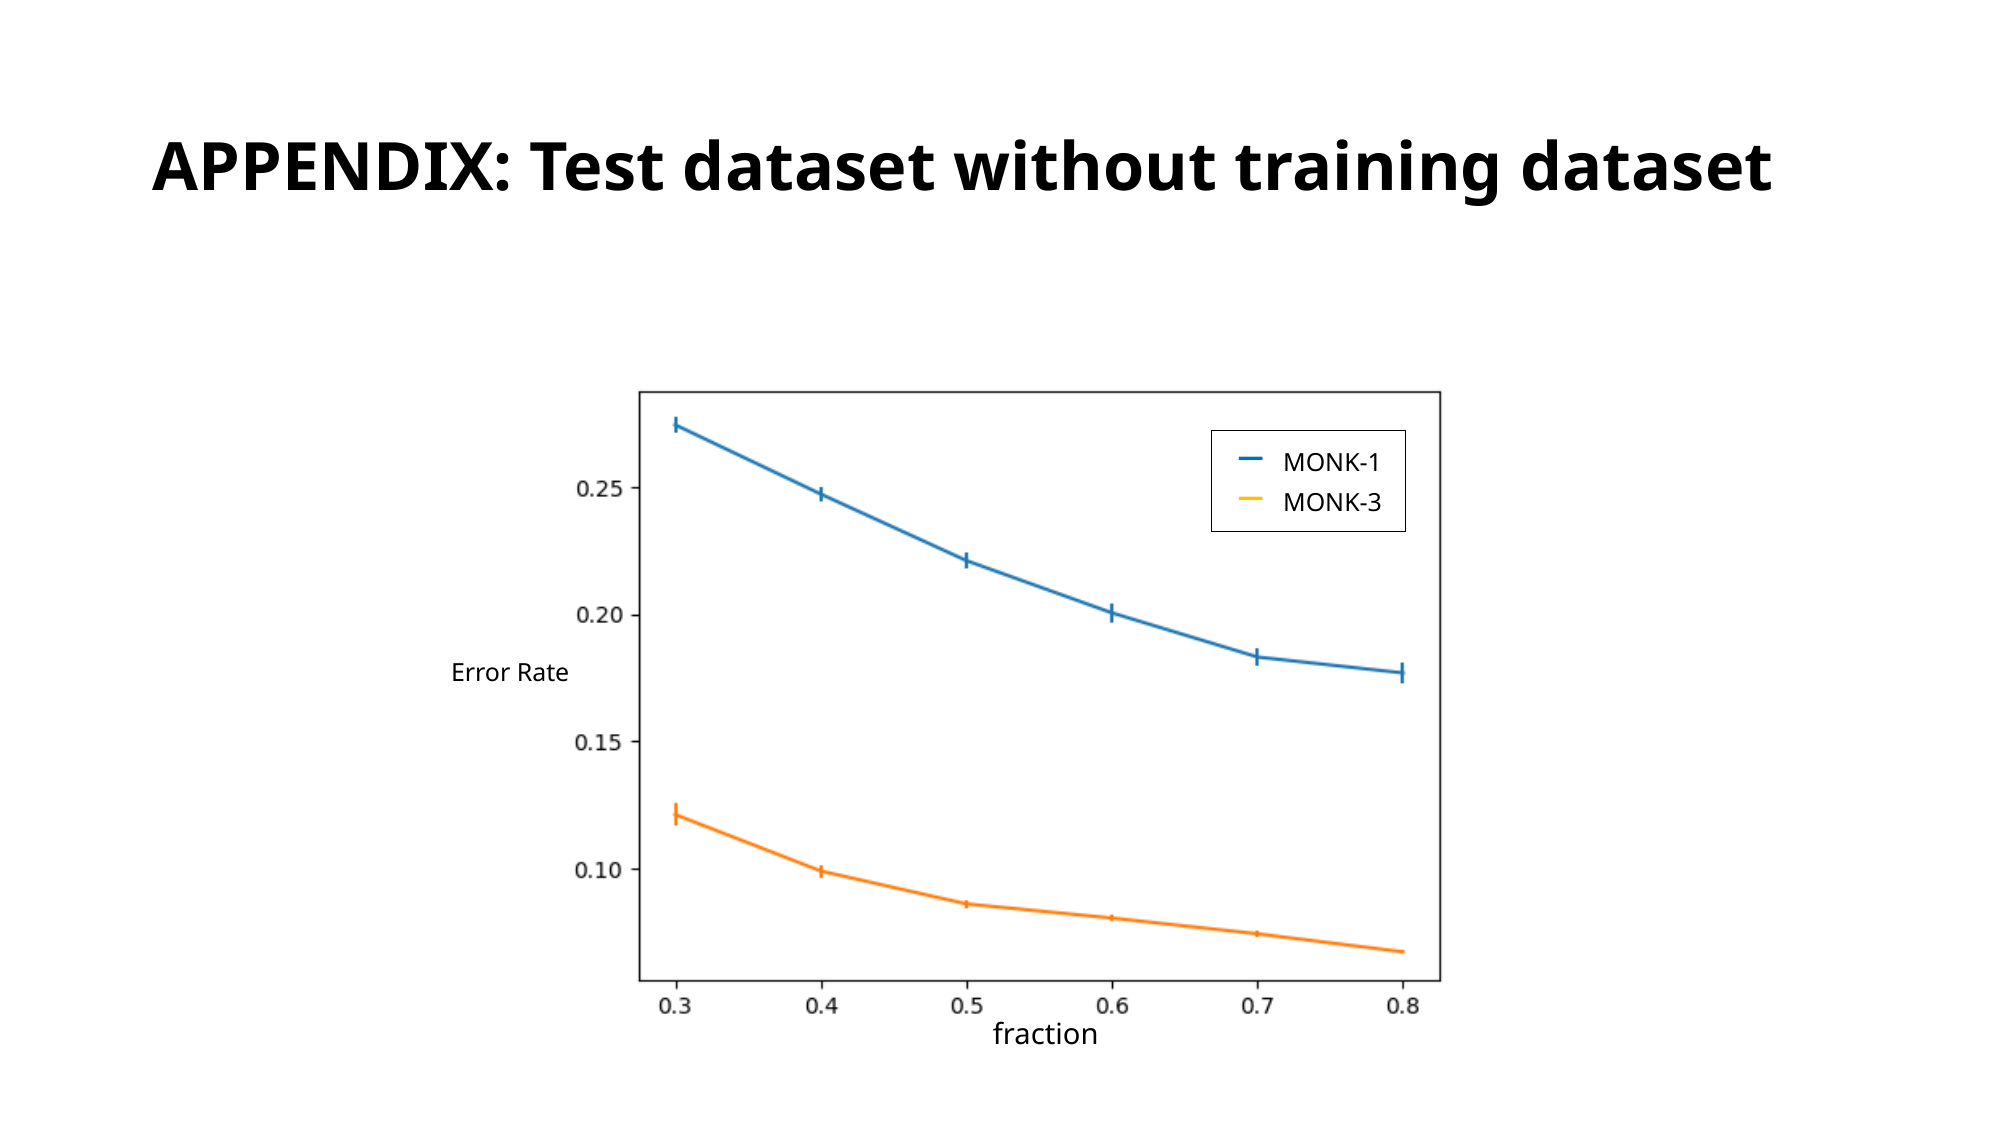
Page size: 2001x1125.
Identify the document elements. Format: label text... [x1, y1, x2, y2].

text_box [425, 299, 1543, 1066]
title APPENDIX: Test dataset without training dataset [137, 59, 1863, 278]
